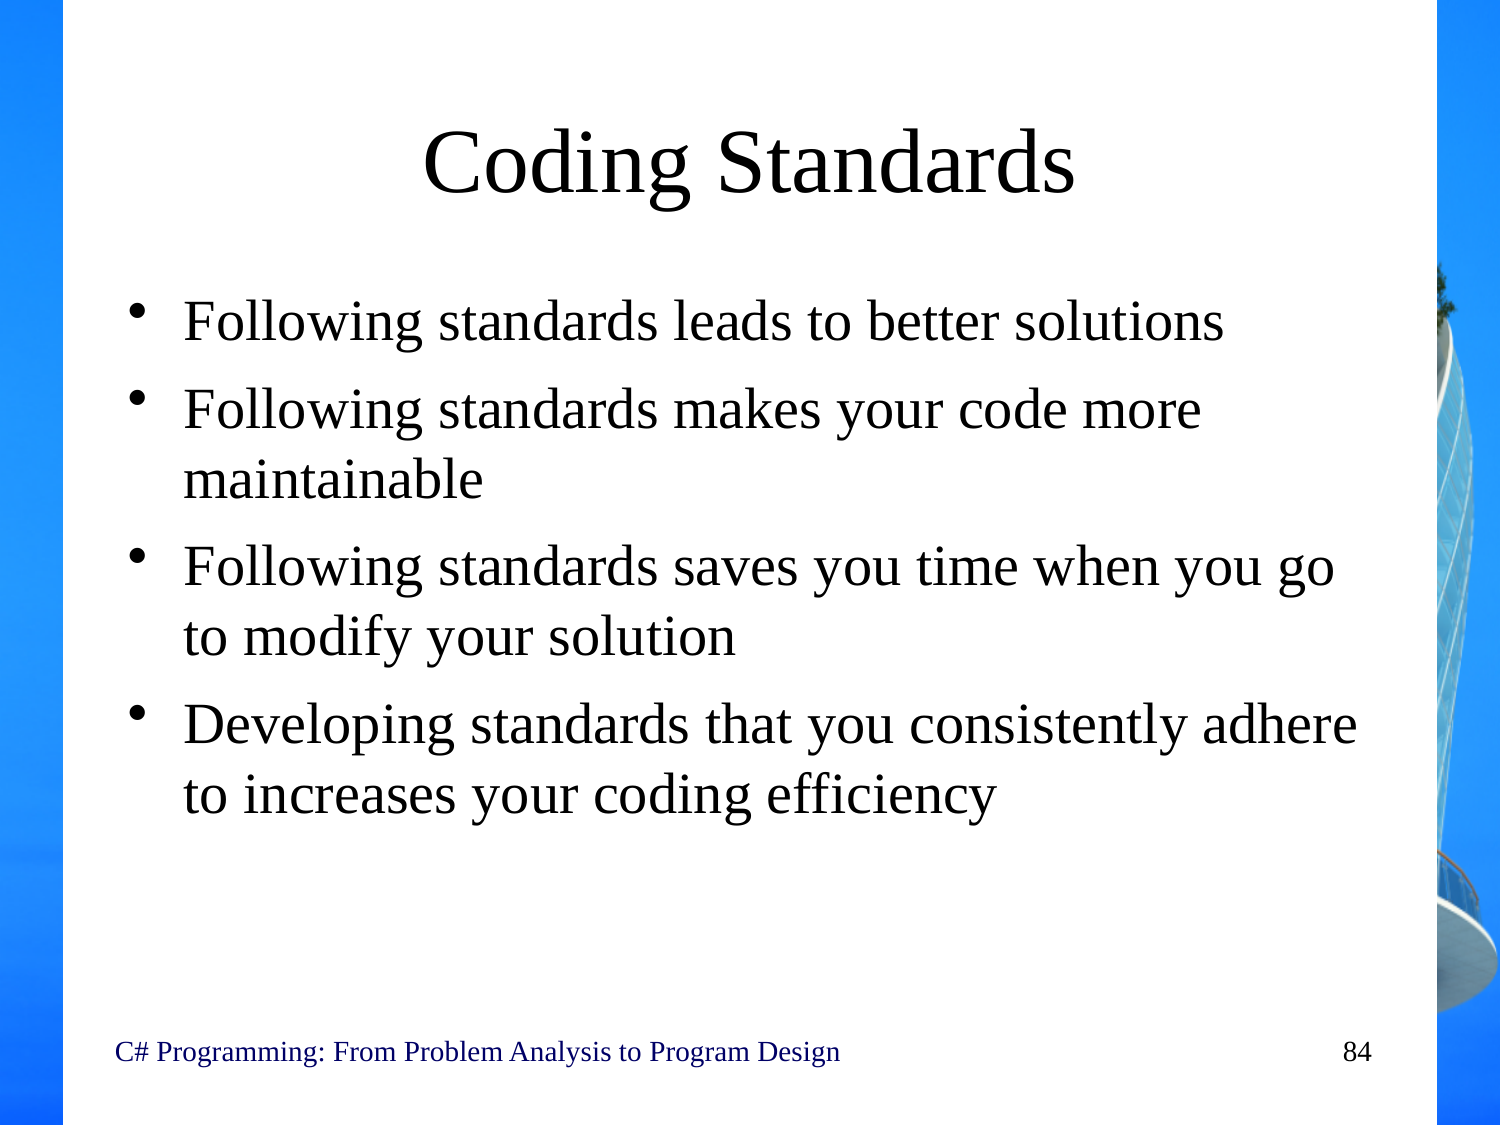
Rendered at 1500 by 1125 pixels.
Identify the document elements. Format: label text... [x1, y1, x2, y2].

slide_number 84 [1074, 1024, 1388, 1101]
list Following standards leads to better solutions Following standards makes your code more maintainable Following standards saves you time when you go to modify your solution Developing standards that you consistently adhere to increases your coding efficiency [112, 275, 1388, 1000]
footer C# Programming: From Problem Analysis to Program Design [99, 1024, 988, 1101]
picture [0, 0, 63, 1125]
picture [1437, 0, 1500, 1125]
title Coding Standards [112, 62, 1388, 250]
